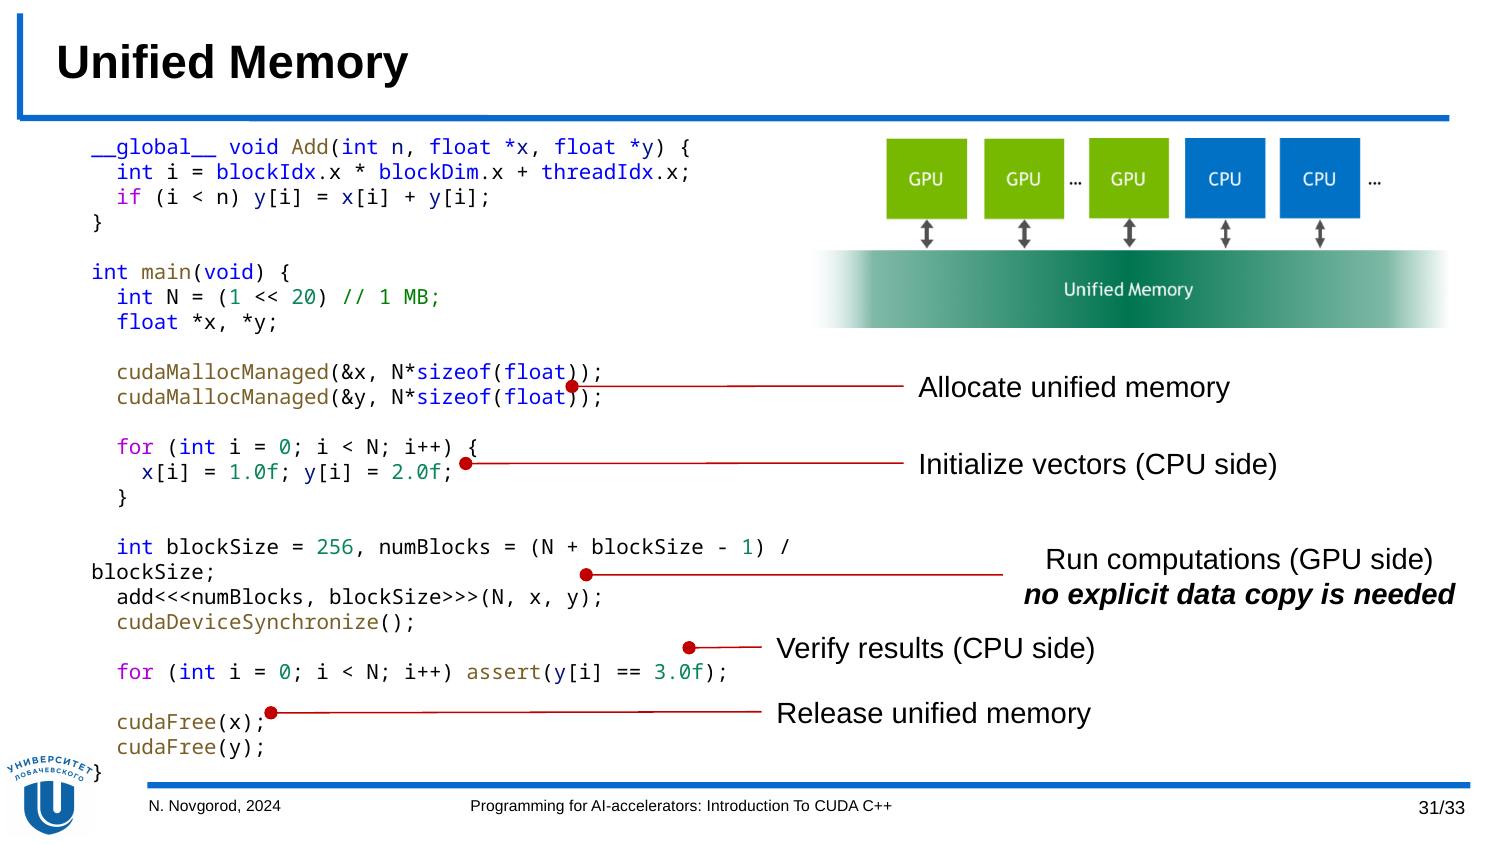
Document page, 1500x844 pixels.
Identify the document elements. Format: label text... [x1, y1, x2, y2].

footer Programming for AI-accelerators: Introduction To CUDA C++ [455, 788, 1329, 844]
text_box [683, 641, 695, 654]
picture [5, 755, 94, 836]
slide_number 31/33 [1338, 788, 1481, 844]
text_box [459, 457, 472, 470]
text_box Release unified memory [761, 686, 1134, 737]
text_box Initialize vectors (CPU side) [903, 438, 1328, 488]
picture [808, 138, 1449, 328]
text_box __global__ void Add(int n, float *x, float *y) { int i = blockIdx.x * blockDim.x + threadIdx.x; if (i < n) y[i] = x[i] + y[i]; } int main(void) { int N = (1 << 20) // 1 MB; float *x, *y; cudaMallocManaged(&x, N*sizeof(float)); cudaMallocManaged(&y, N*sizeof(float)); for (int i = 0; i < N; i++) { x[i] = 1.0f; y[i] = 2.0f; } int blockSize = 256, numBlocks = (N + blockSize - 1) / blockSize; add<<<numBlocks, blockSize>>>(N, x, y); cudaDeviceSynchronize(); for (int i = 0; i < N; i++) assert(y[i] == 3.0f); cudaFree(x); cudaFree(y); } [76, 126, 880, 791]
slide_number N. Novgorod, 2024 [133, 791, 445, 844]
text_box [265, 706, 277, 719]
text_box Allocate unified memory [903, 361, 1246, 411]
text_box [580, 568, 592, 581]
text_box [566, 380, 578, 393]
text_box Run computations (GPU side) no explicit data copy is needed [1002, 532, 1477, 618]
text_box Verify results (CPU side) [761, 622, 1122, 672]
title Unified Memory [41, 25, 1475, 95]
